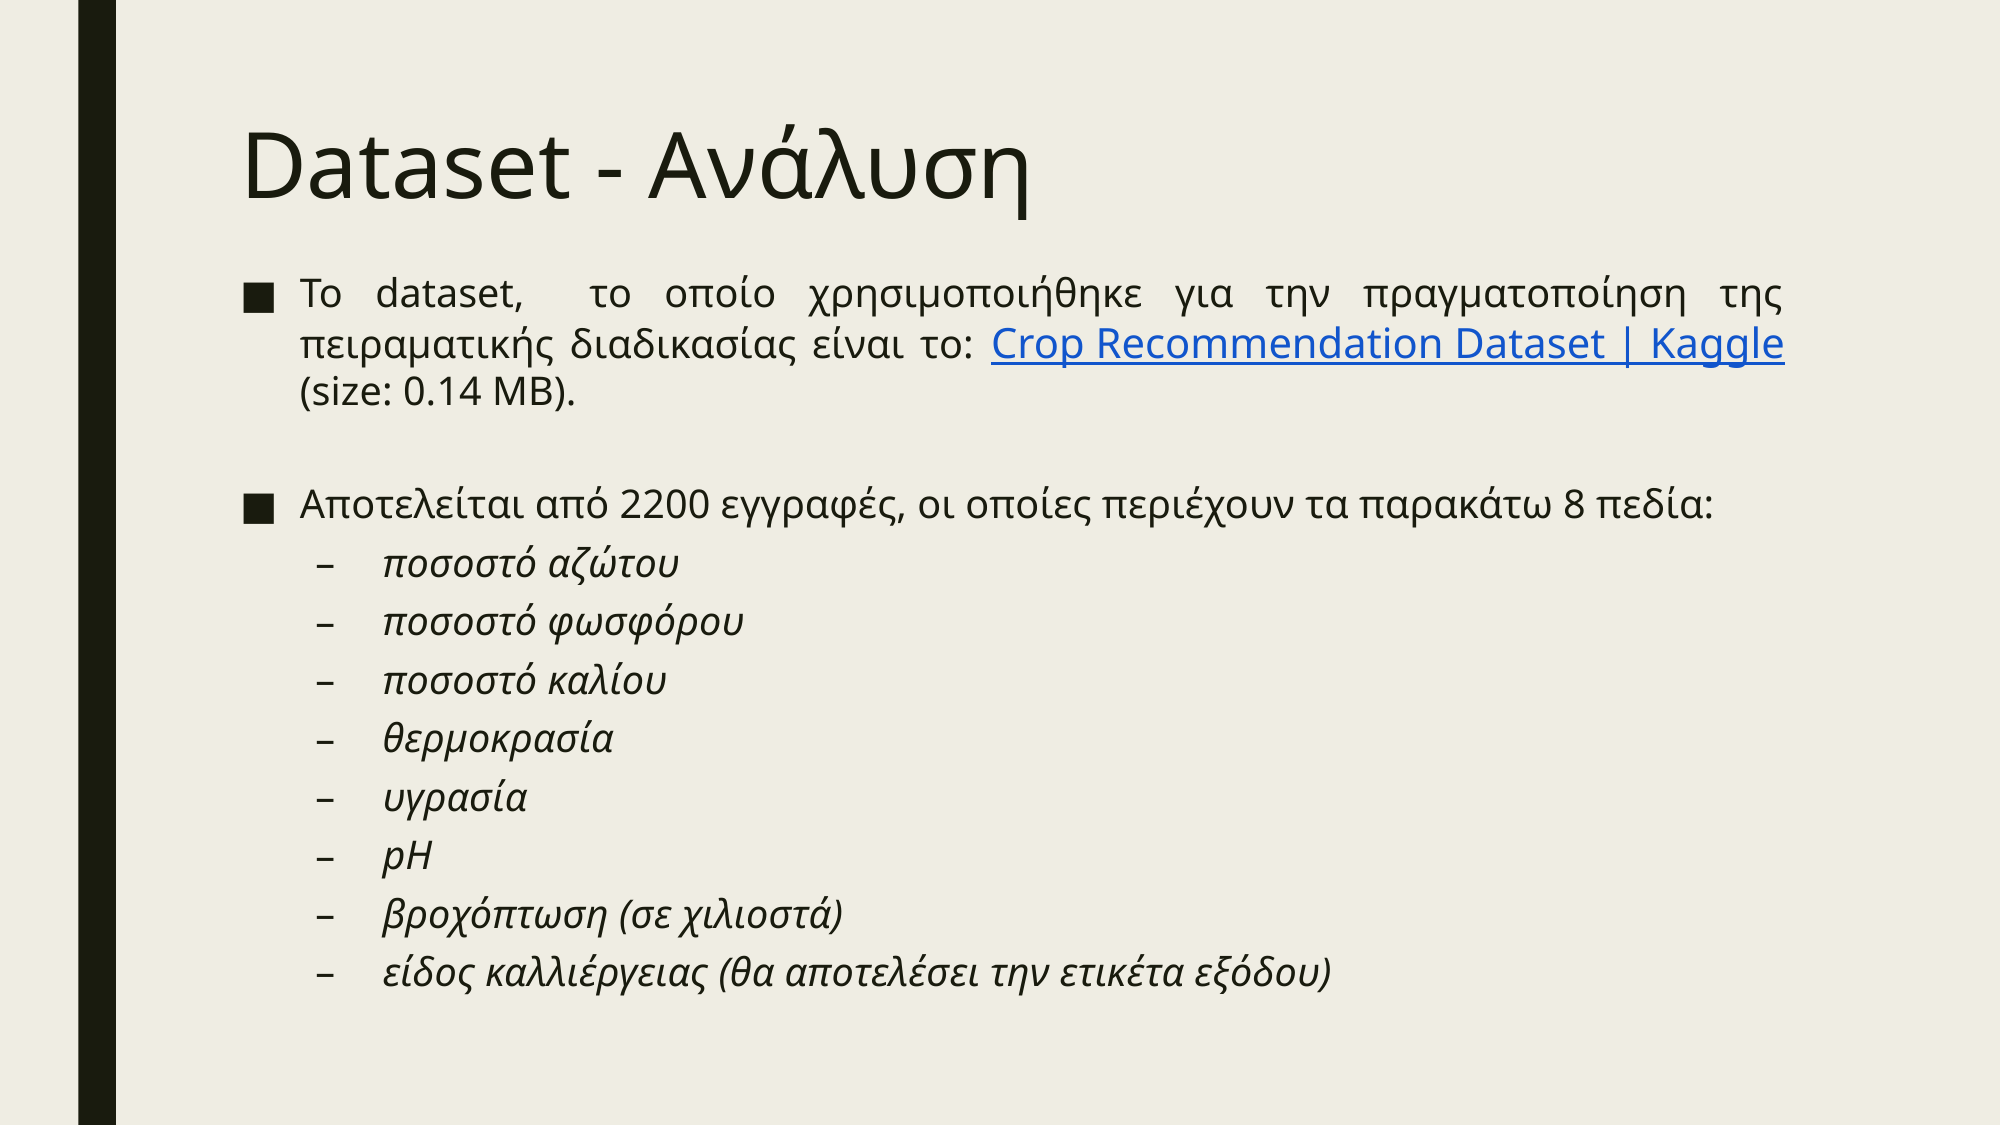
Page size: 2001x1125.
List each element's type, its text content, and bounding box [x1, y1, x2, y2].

list To dataset, το οποίο χρησιμοποιήθηκε για την πραγματοποίηση της πειραματικής διαδικασίας είναι το: Crop Recommendation Dataset | Kaggle (size: 0.14 MB). Αποτελείται από 2200 εγγραφές, οι οποίες περιέχουν τα παρακάτω 8 πεδία: ποσοστό αζώτου ποσοστό φωσφόρου ποσοστό καλίου θερμοκρασία υγρασία pH βροχόπτωση (σε χιλιοστά) είδος καλλιέργειας (θα αποτελέσει την ετικέτα εξόδου) [225, 264, 1800, 1012]
title Dataset - Ανάλυση [225, 112, 1800, 264]
